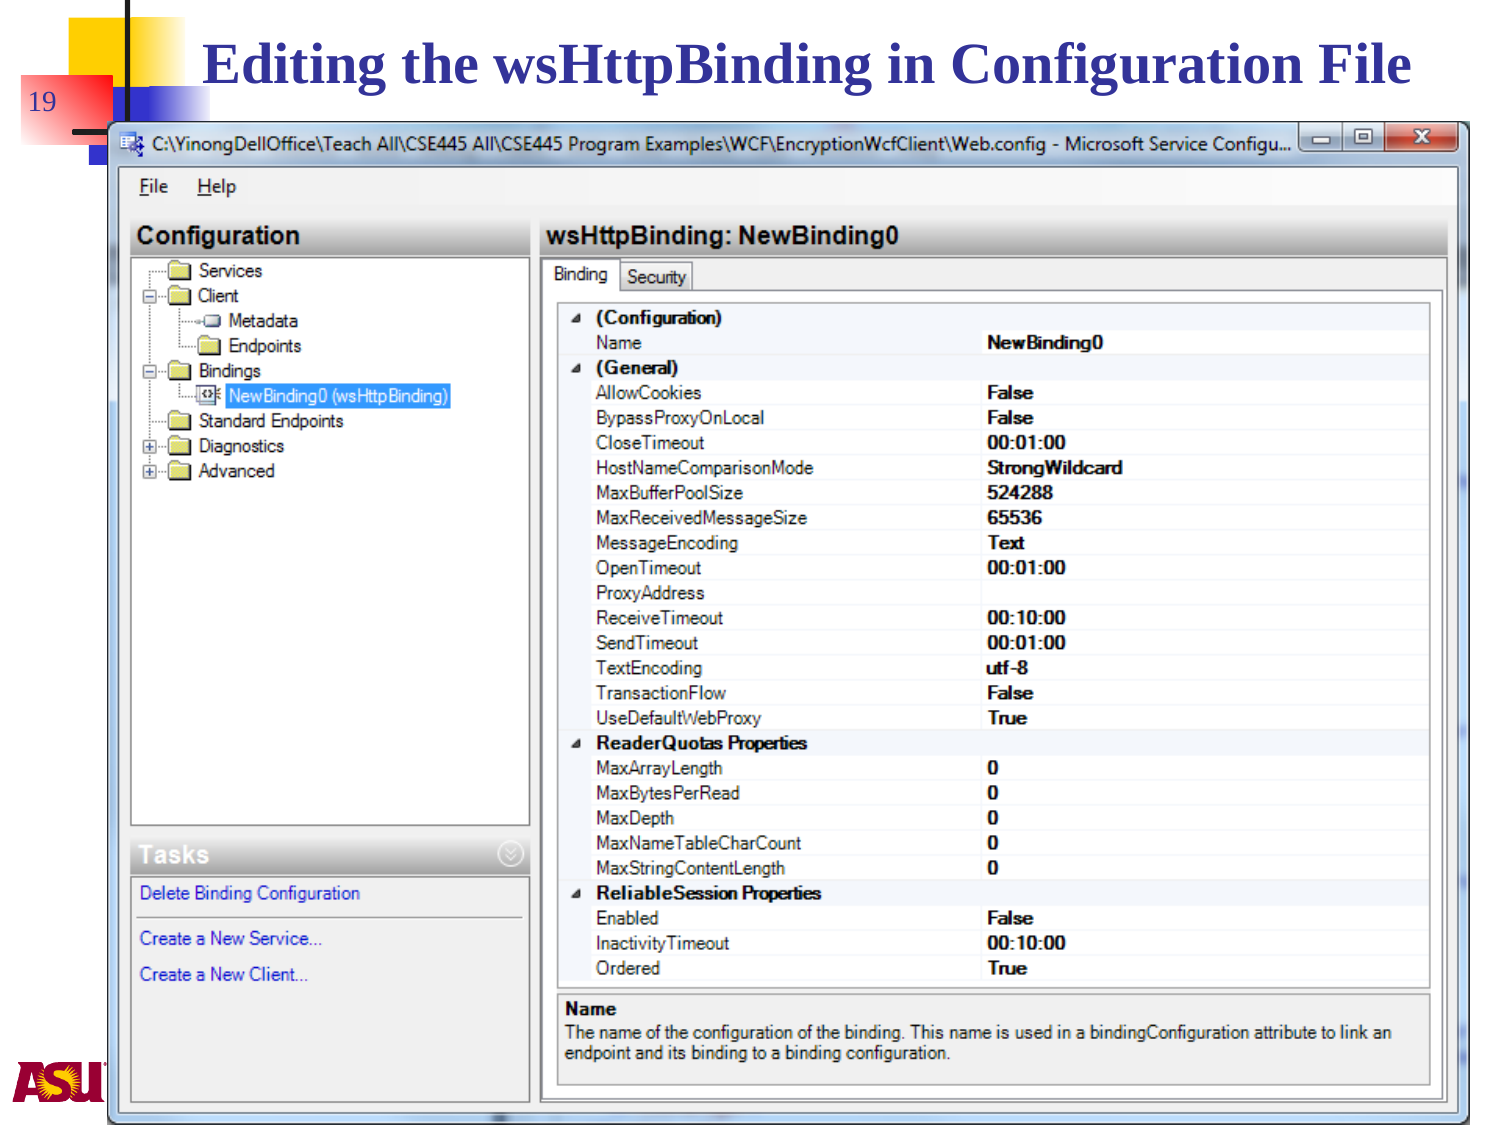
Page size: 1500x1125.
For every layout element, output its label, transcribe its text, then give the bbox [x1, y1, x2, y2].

title Editing the wsHttpBinding in Configuration File [187, 0, 1488, 103]
slide_number 19 [12, 49, 126, 126]
picture [12, 121, 1470, 1125]
